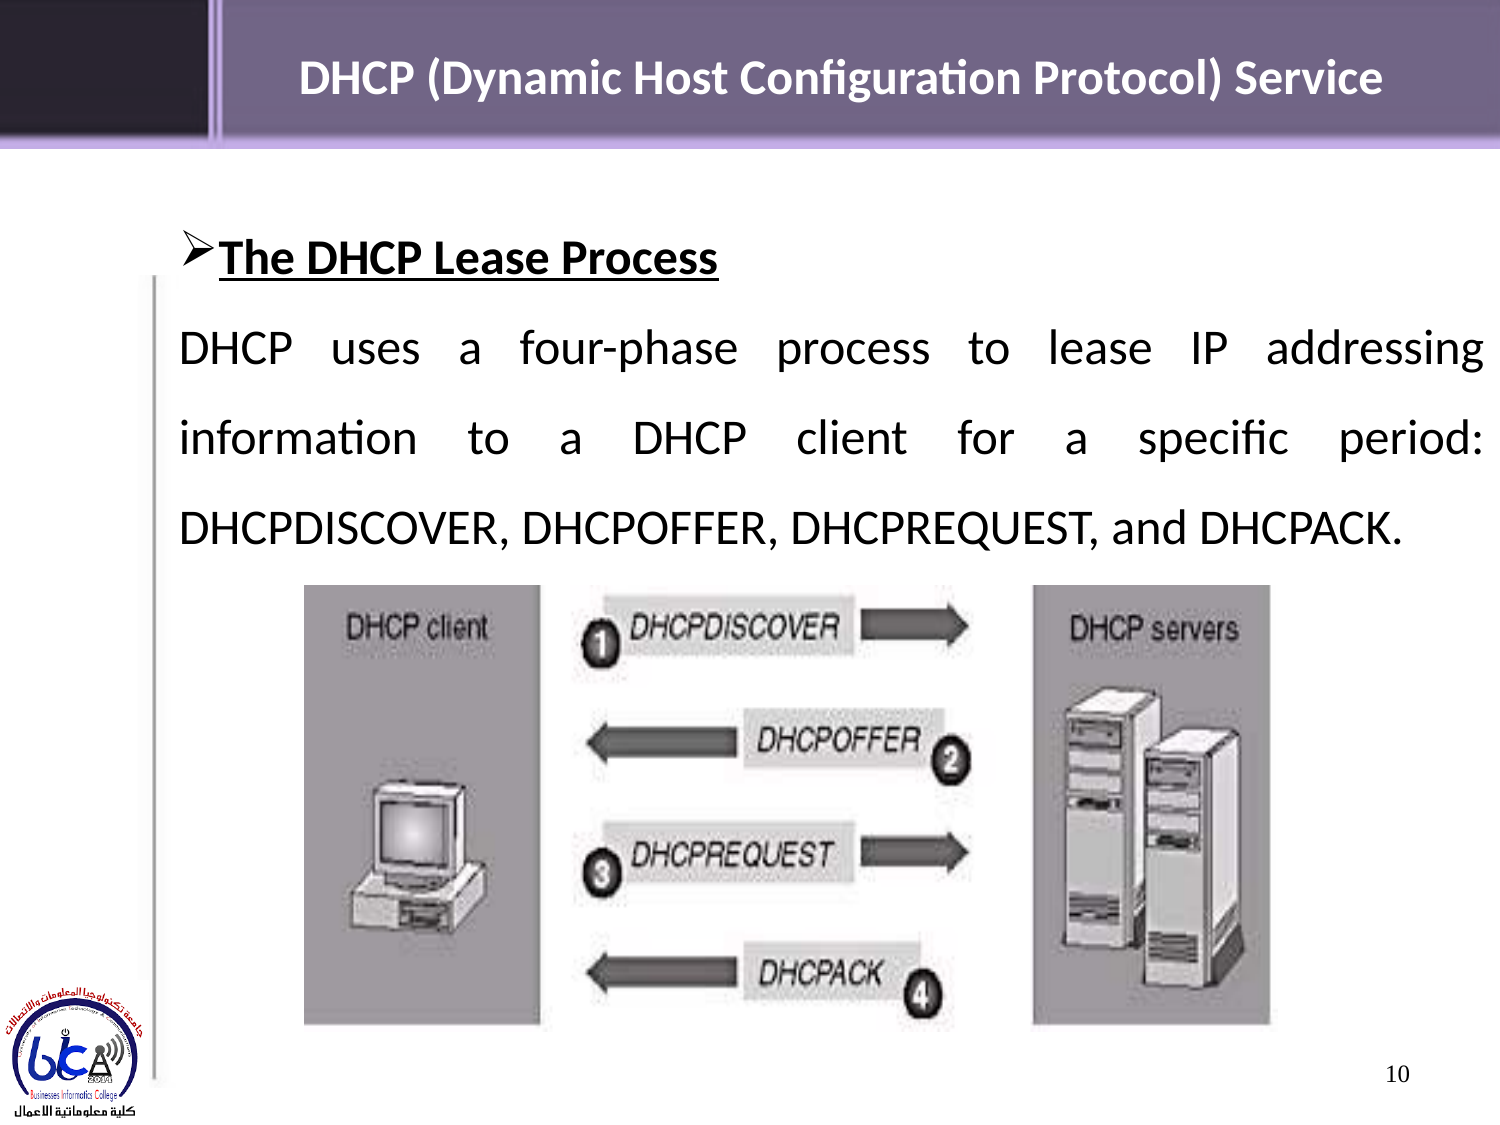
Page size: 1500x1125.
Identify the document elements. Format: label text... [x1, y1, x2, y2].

text_box The DHCP Lease Process DHCP uses a four-phase process to lease IP addressing information to a DHCP client for a specific period: DHCPDISCOVER, DHCPOFFER, DHCPREQUEST, and DHCPACK. [163, 187, 1500, 653]
picture [0, 0, 1500, 149]
picture [0, 275, 179, 1125]
slide_number 10 [1074, 1042, 1425, 1103]
picture [304, 585, 1278, 1032]
